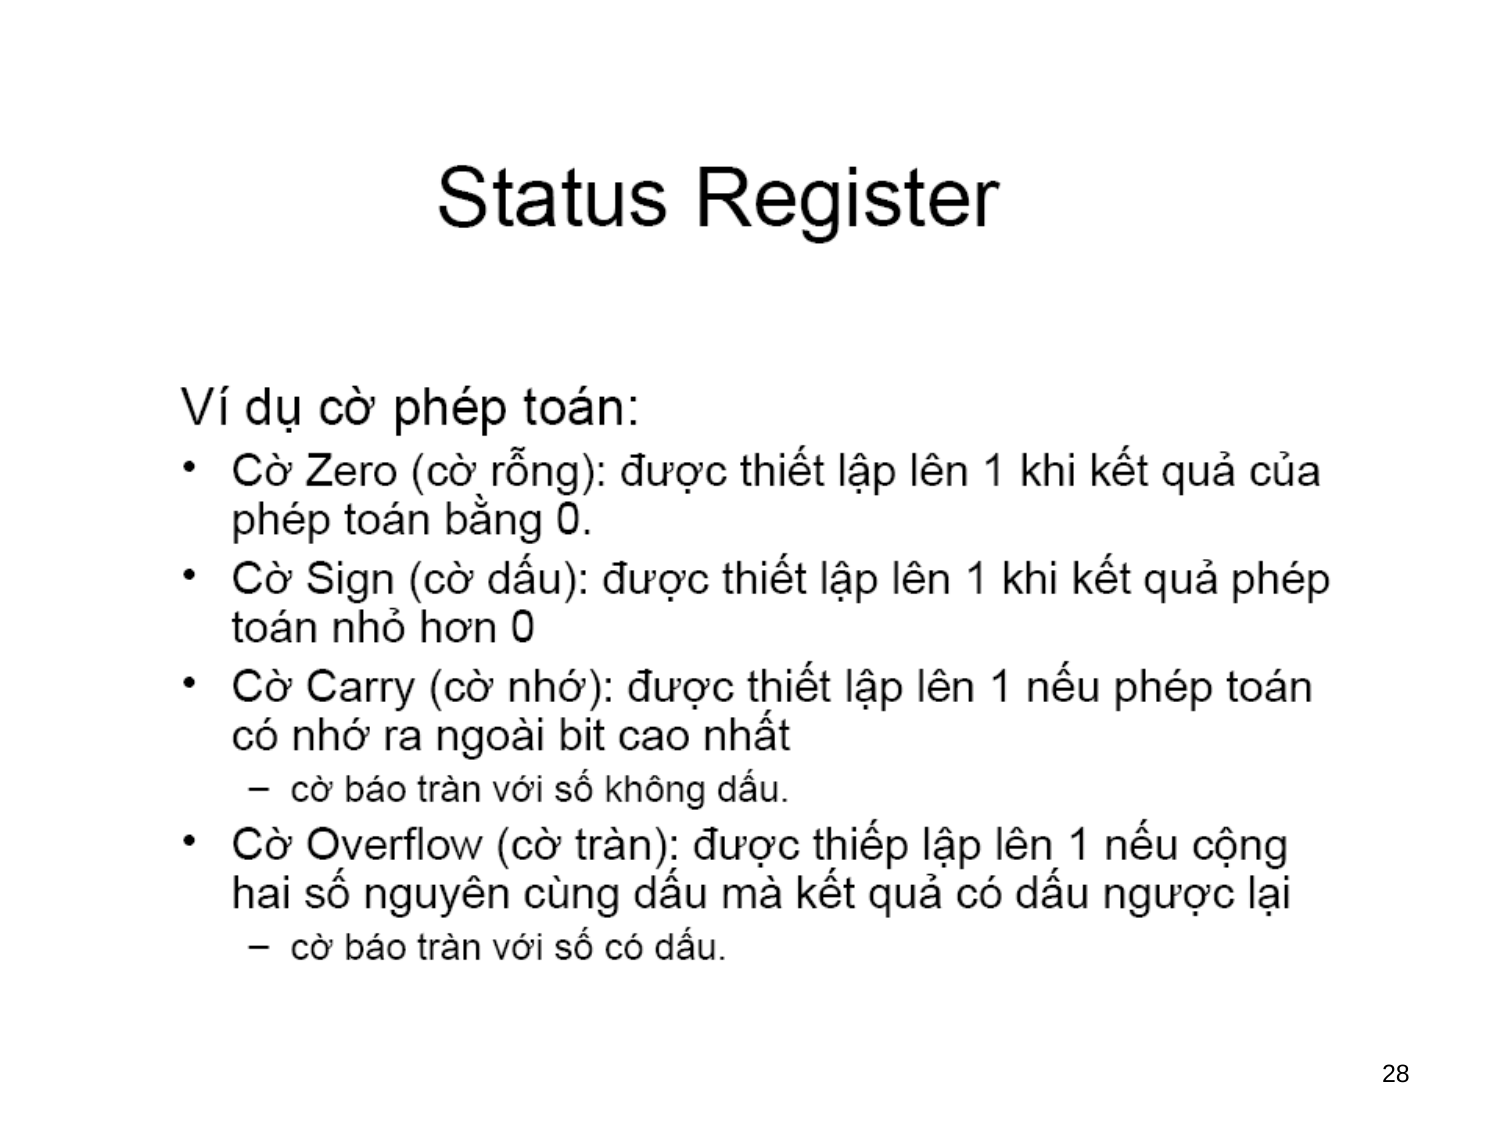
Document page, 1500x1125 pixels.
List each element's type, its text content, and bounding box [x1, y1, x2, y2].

slide_number 28 [1074, 1042, 1425, 1103]
picture [129, 142, 1371, 983]
